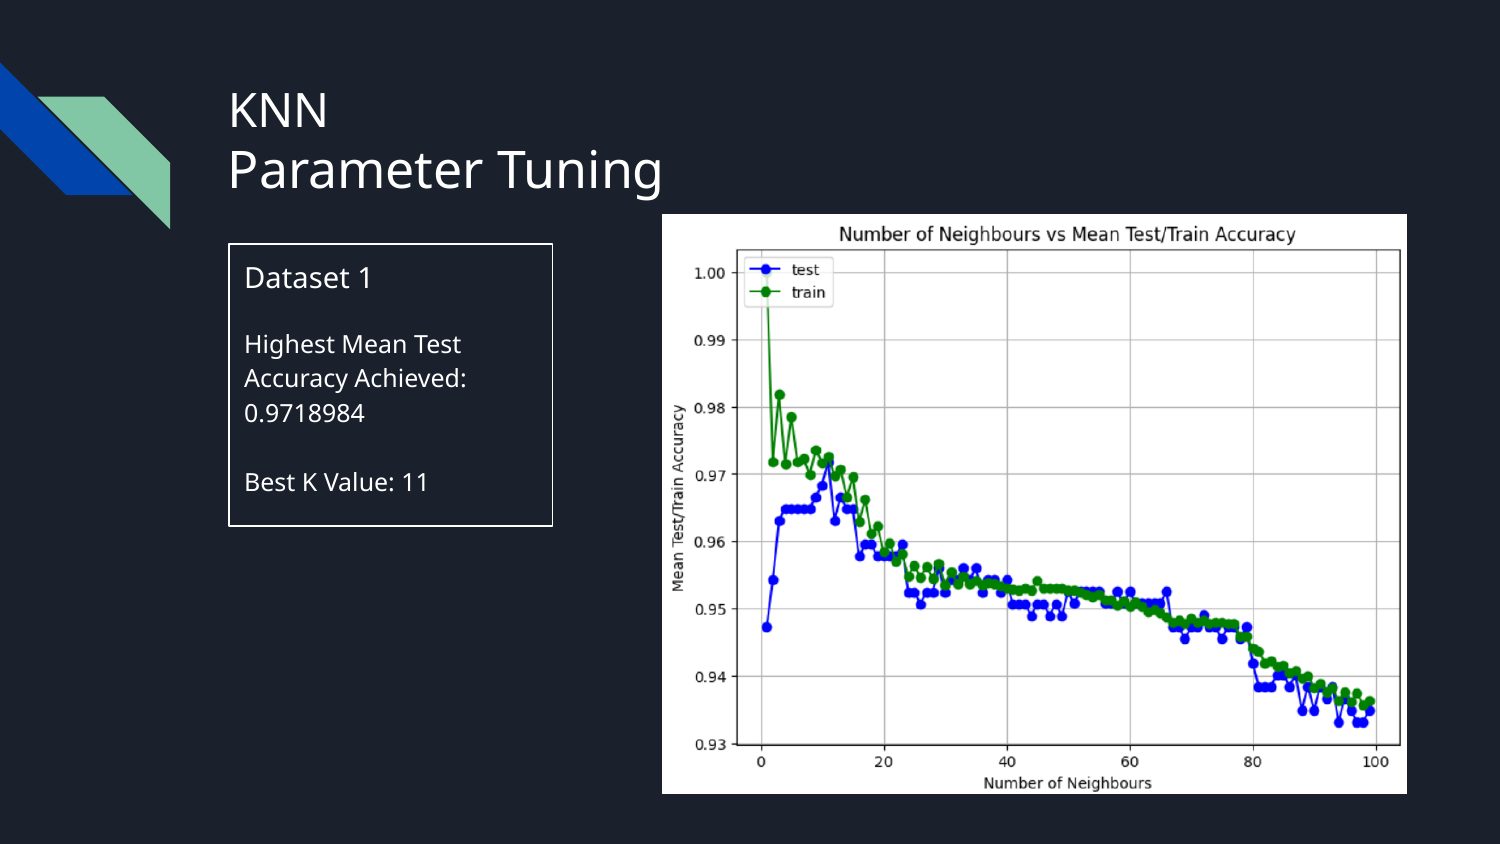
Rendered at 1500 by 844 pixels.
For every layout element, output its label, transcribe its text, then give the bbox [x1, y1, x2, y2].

text_box Dataset 1 Highest Mean Test Accuracy Achieved: 0.9718984 Best K Value: 11 [229, 243, 553, 527]
picture [662, 214, 1407, 794]
title KNN Parameter Tuning [212, 64, 1368, 215]
